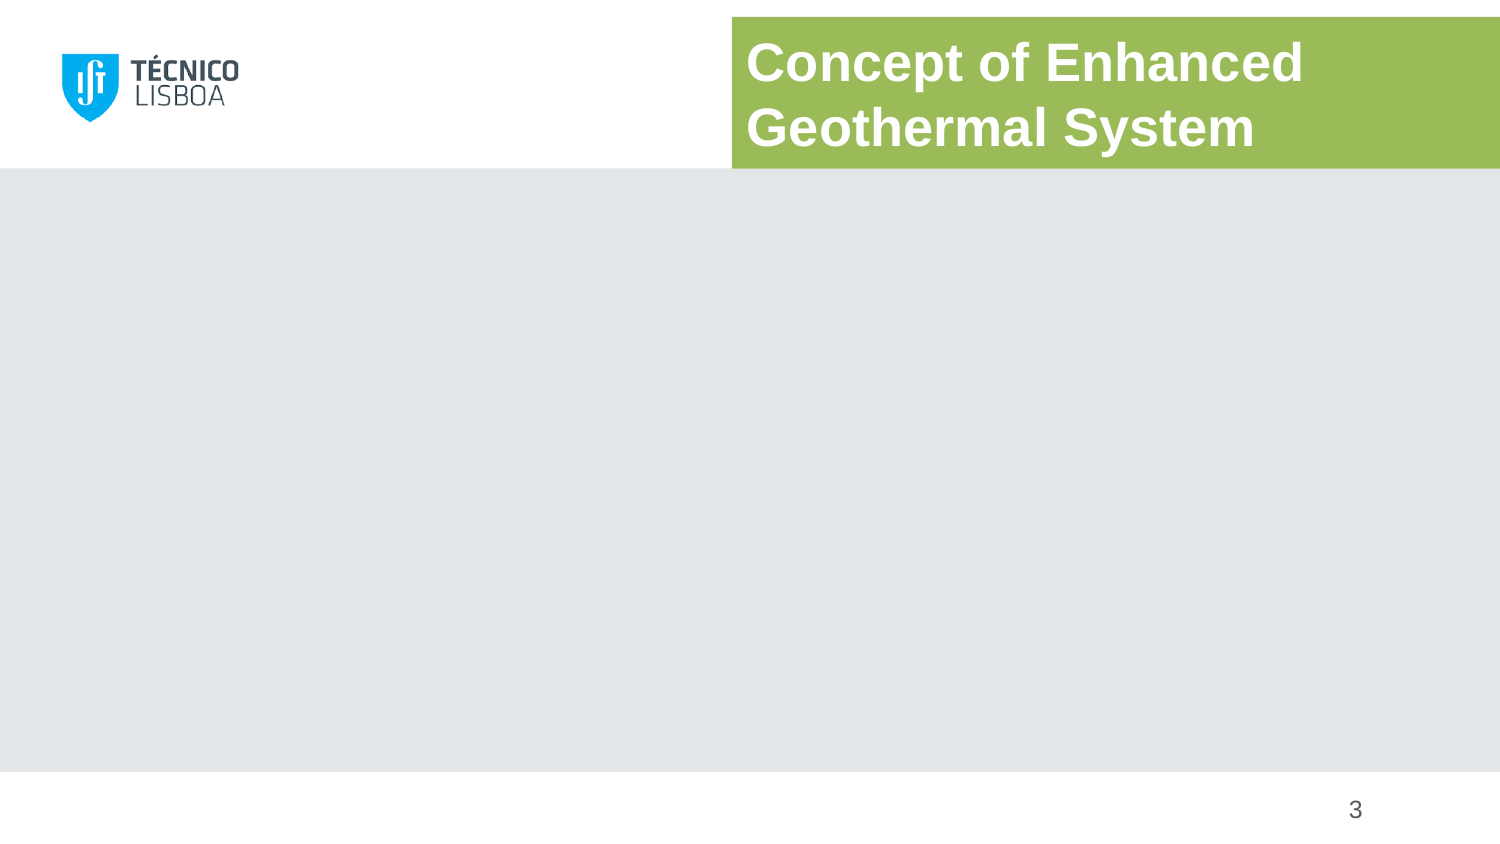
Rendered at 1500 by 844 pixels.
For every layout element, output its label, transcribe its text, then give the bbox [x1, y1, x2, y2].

title Concept of Enhanced Geothermal System [731, 16, 1500, 169]
slide_number 3 [1077, 789, 1378, 827]
picture [0, 0, 1500, 844]
